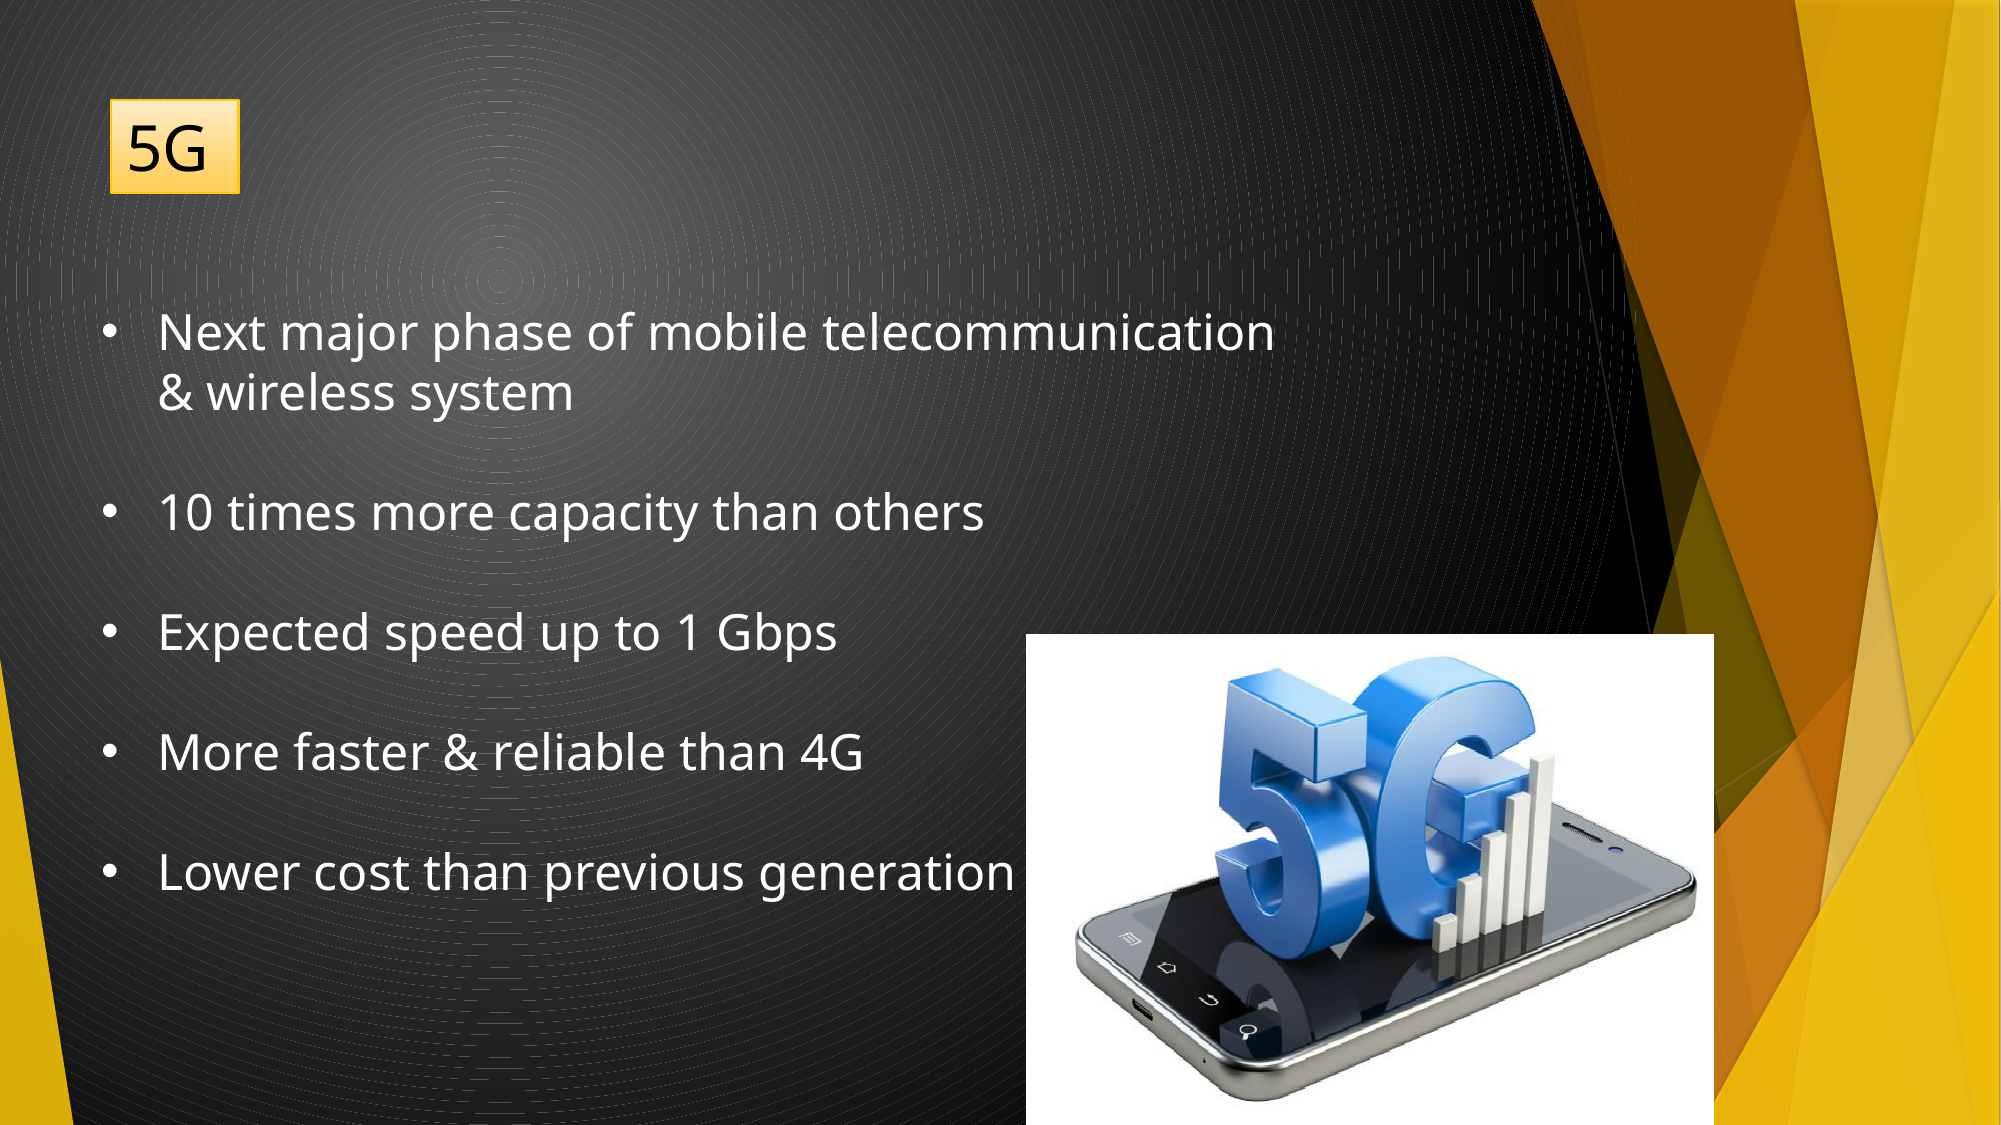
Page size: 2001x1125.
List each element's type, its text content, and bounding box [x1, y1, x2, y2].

title 5G [110, 99, 240, 194]
text_box Next major phase of mobile telecommunication & wireless system 10 times more capacity than others Expected speed up to 1 Gbps More faster & reliable than 4G Lower cost than previous generation [86, 293, 1296, 908]
picture [1025, 633, 1715, 1125]
